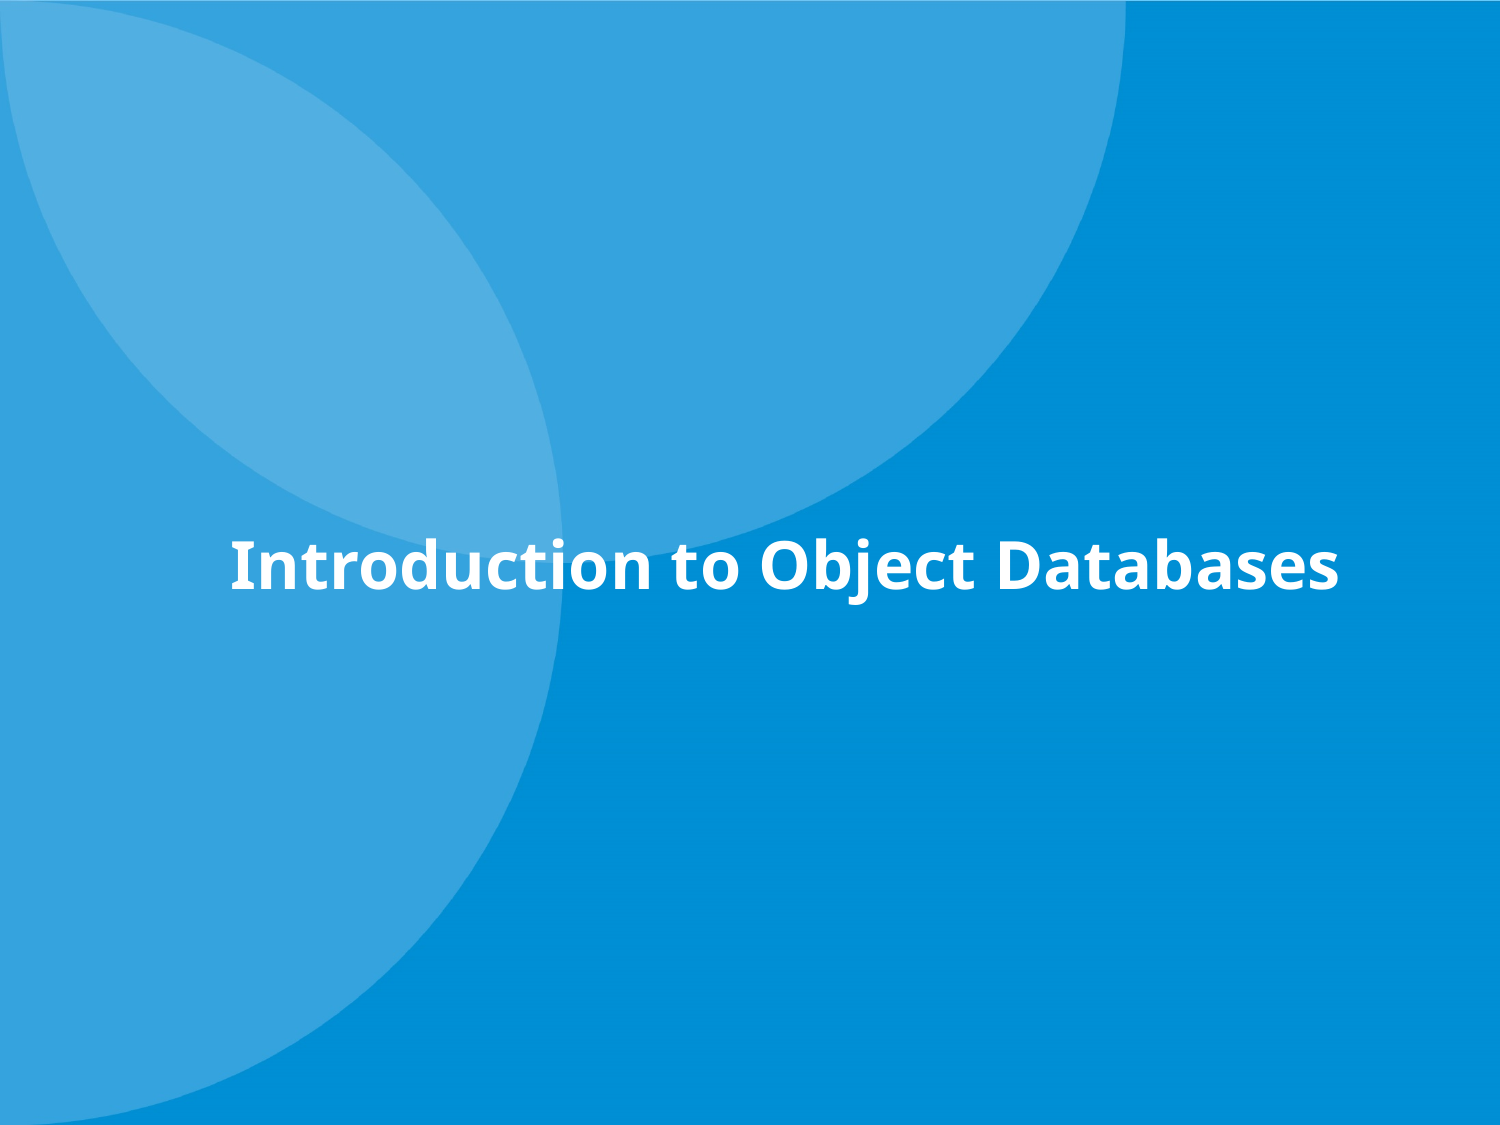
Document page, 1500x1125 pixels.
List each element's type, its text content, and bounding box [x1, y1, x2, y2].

title Introduction to Object Databases [215, 469, 1375, 657]
picture [0, 0, 1500, 1125]
